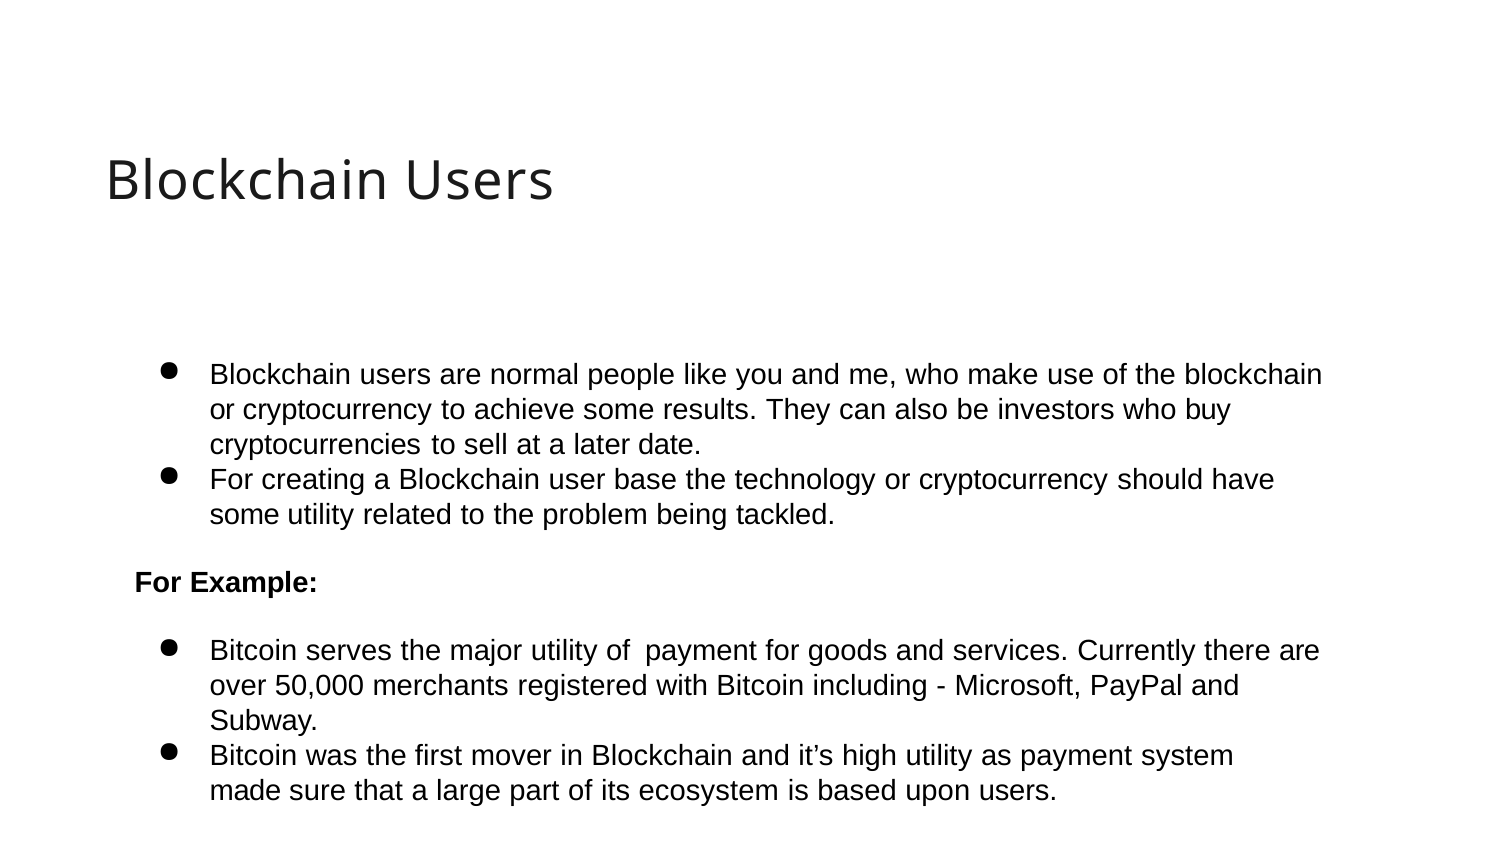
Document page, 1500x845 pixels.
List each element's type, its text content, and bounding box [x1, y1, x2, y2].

text_box Blockchain users are normal people like you and me, who make use of the blockchain or cryptocurrency to achieve some results. They can also be investors who buy cryptocurrencies to sell at a later date. For creating a Blockchain user base the technology or cryptocurrency should have some utility related to the problem being tackled. For Example: Bitcoin serves the major utility of payment for goods and services. Currently there are over 50,000 merchants registered with Bitcoin including - Microsoft, PayPal and Subway. Bitcoin was the first mover in Blockchain and it’s high utility as payment system made sure that a large part of its ecosystem is based upon users. [132, 353, 1351, 807]
title Blockchain Users [103, 4, 1397, 249]
